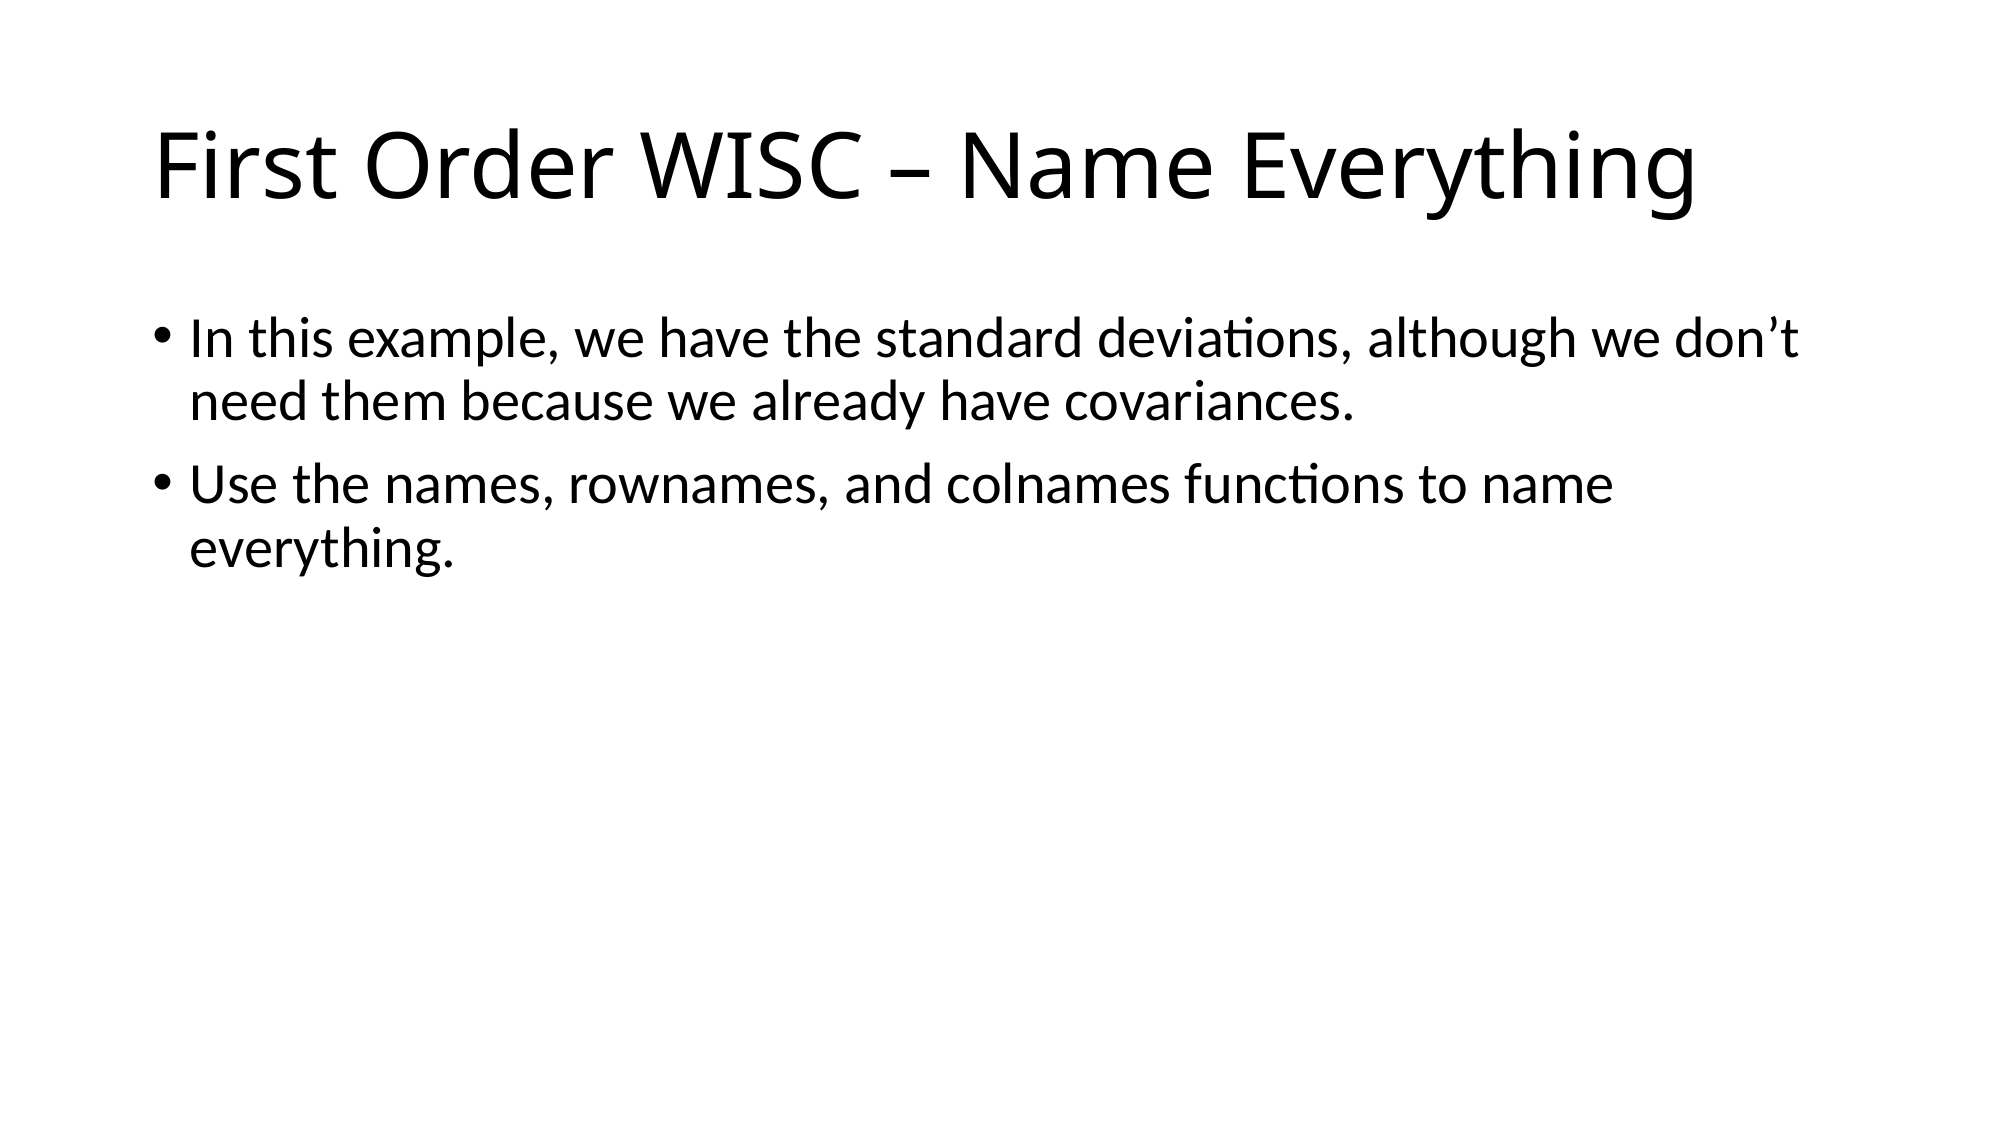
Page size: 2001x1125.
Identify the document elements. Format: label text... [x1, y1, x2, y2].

title First Order WISC – Name Everything [137, 59, 1863, 278]
list In this example, we have the standard deviations, although we don’t need them because we already have covariances. Use the names, rownames, and colnames functions to name everything. [137, 299, 1863, 1014]
